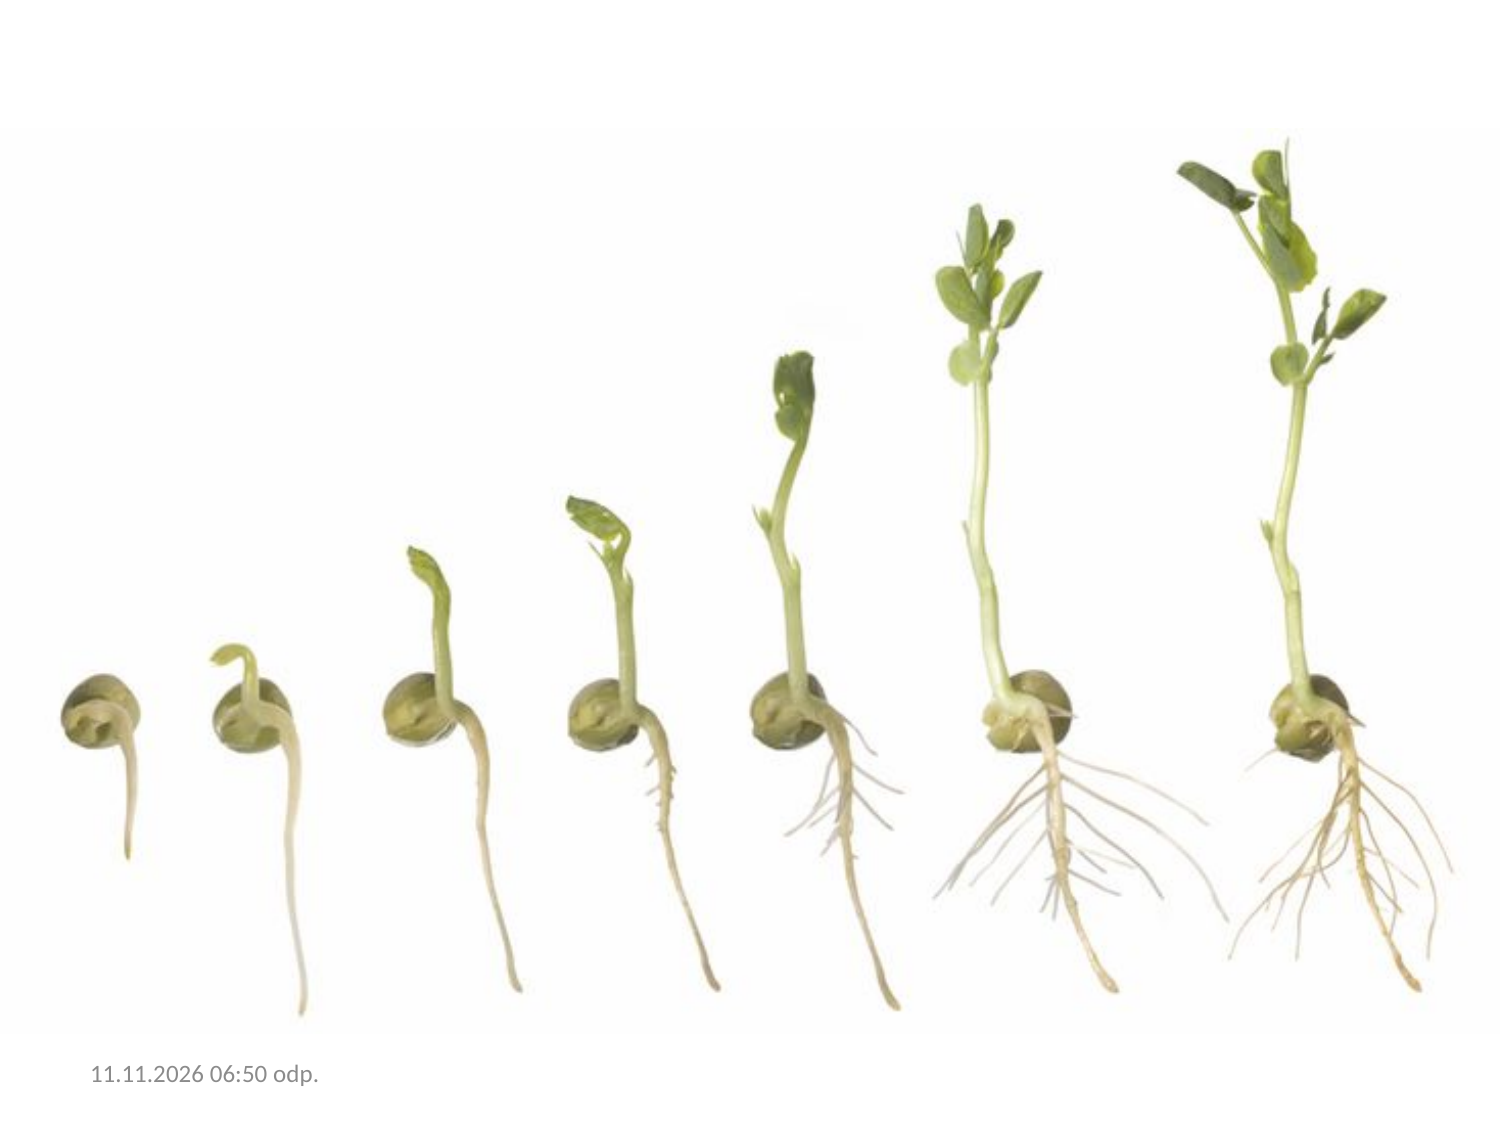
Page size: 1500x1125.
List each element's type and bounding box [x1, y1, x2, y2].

picture [0, 128, 1500, 1035]
slide_number [75, 1042, 425, 1103]
